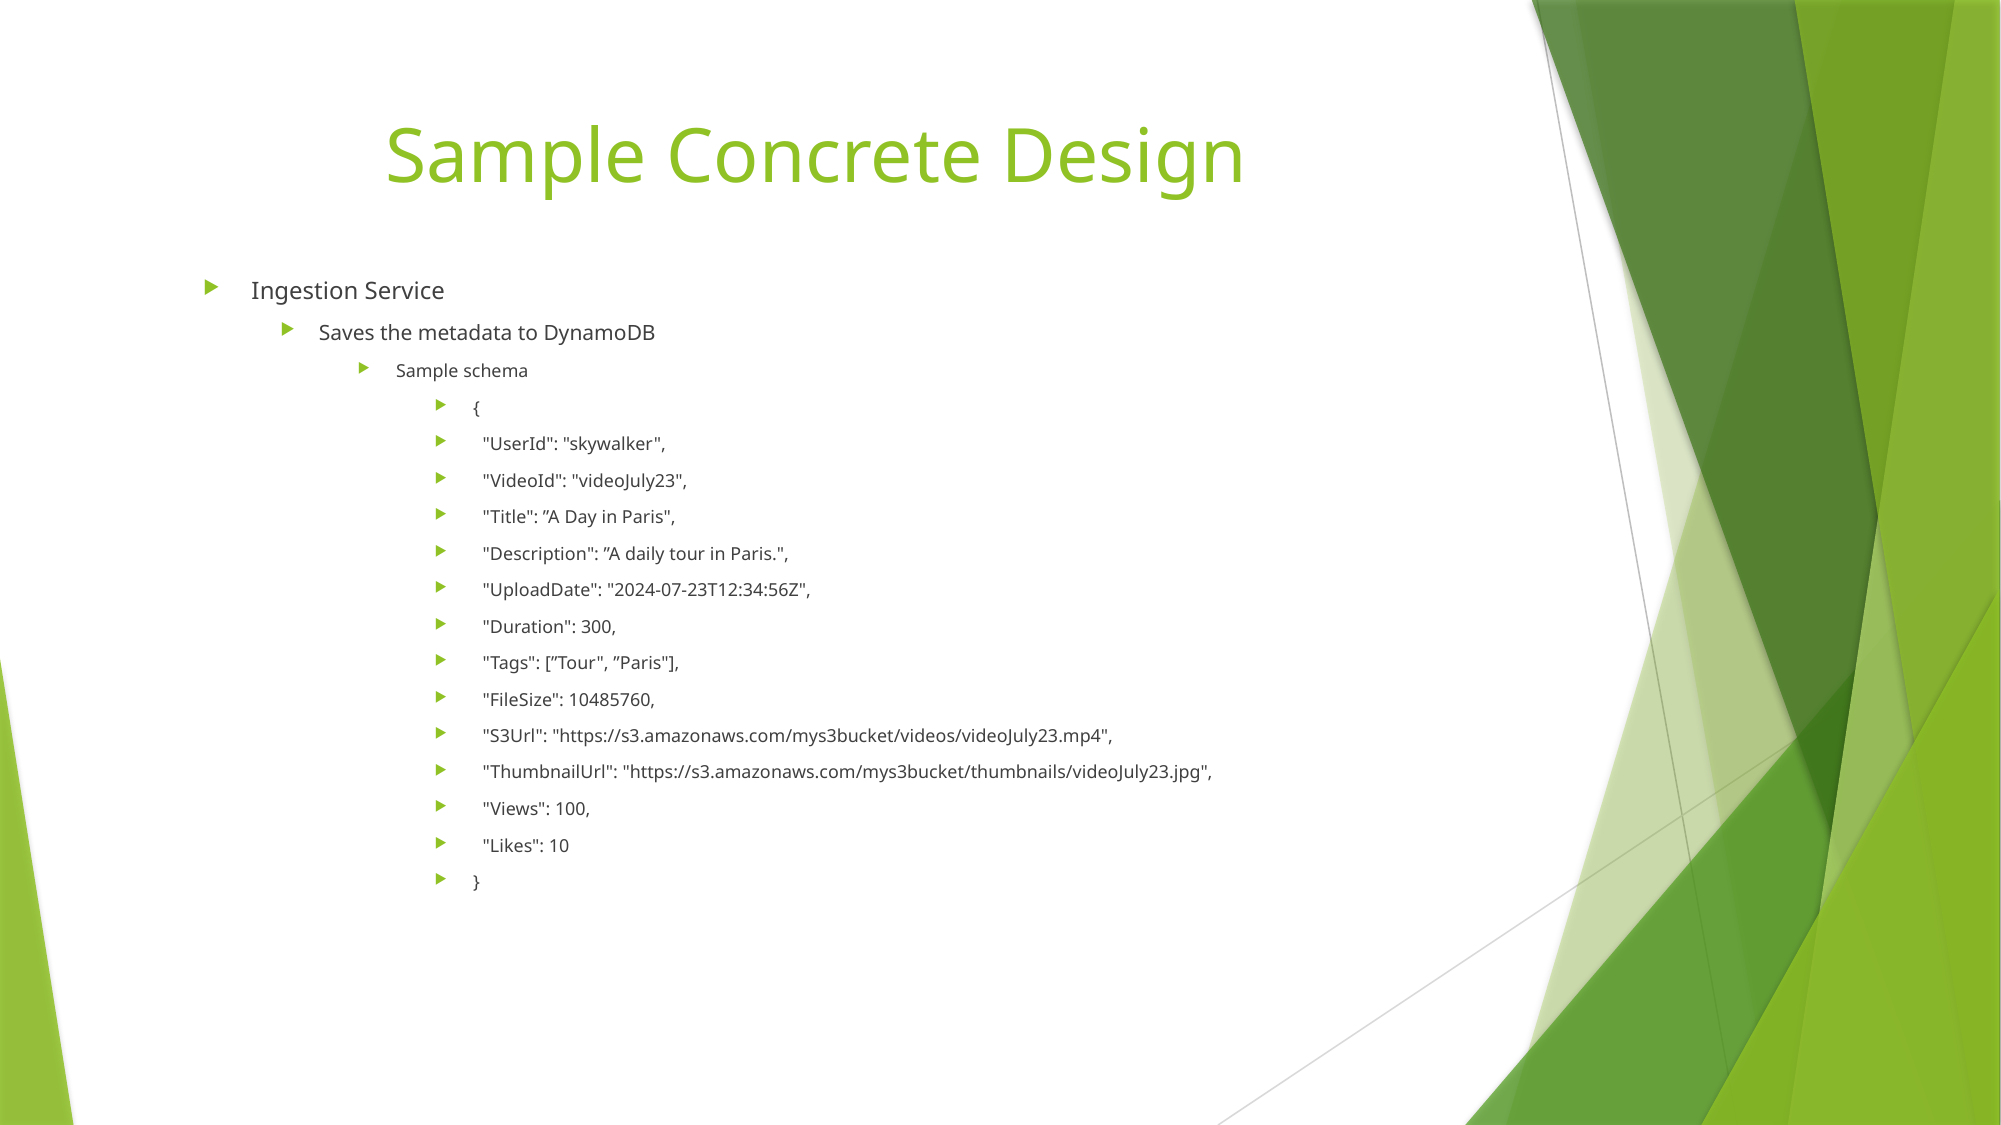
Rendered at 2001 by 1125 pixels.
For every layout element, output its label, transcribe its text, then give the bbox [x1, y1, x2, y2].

title Sample Concrete Design [111, 99, 1522, 268]
list Ingestion Service Saves the metadata to DynamoDB Sample schema { "UserId": "skywalker", "VideoId": "videoJuly23", "Title": ”A Day in Paris", "Description": ”A daily tour in Paris.", "UploadDate": "2024-07-23T12:34:56Z", "Duration": 300, "Tags": [”Tour", ”Paris"], "FileSize": 10485760, "S3Url": "https://s3.amazonaws.com/mys3bucket/videos/videoJuly23.mp4", "ThumbnailUrl": "https://s3.amazonaws.com/mys3bucket/thumbnails/videoJuly23.jpg", "Views": 100, "Likes": 10 } [111, 268, 1522, 905]
